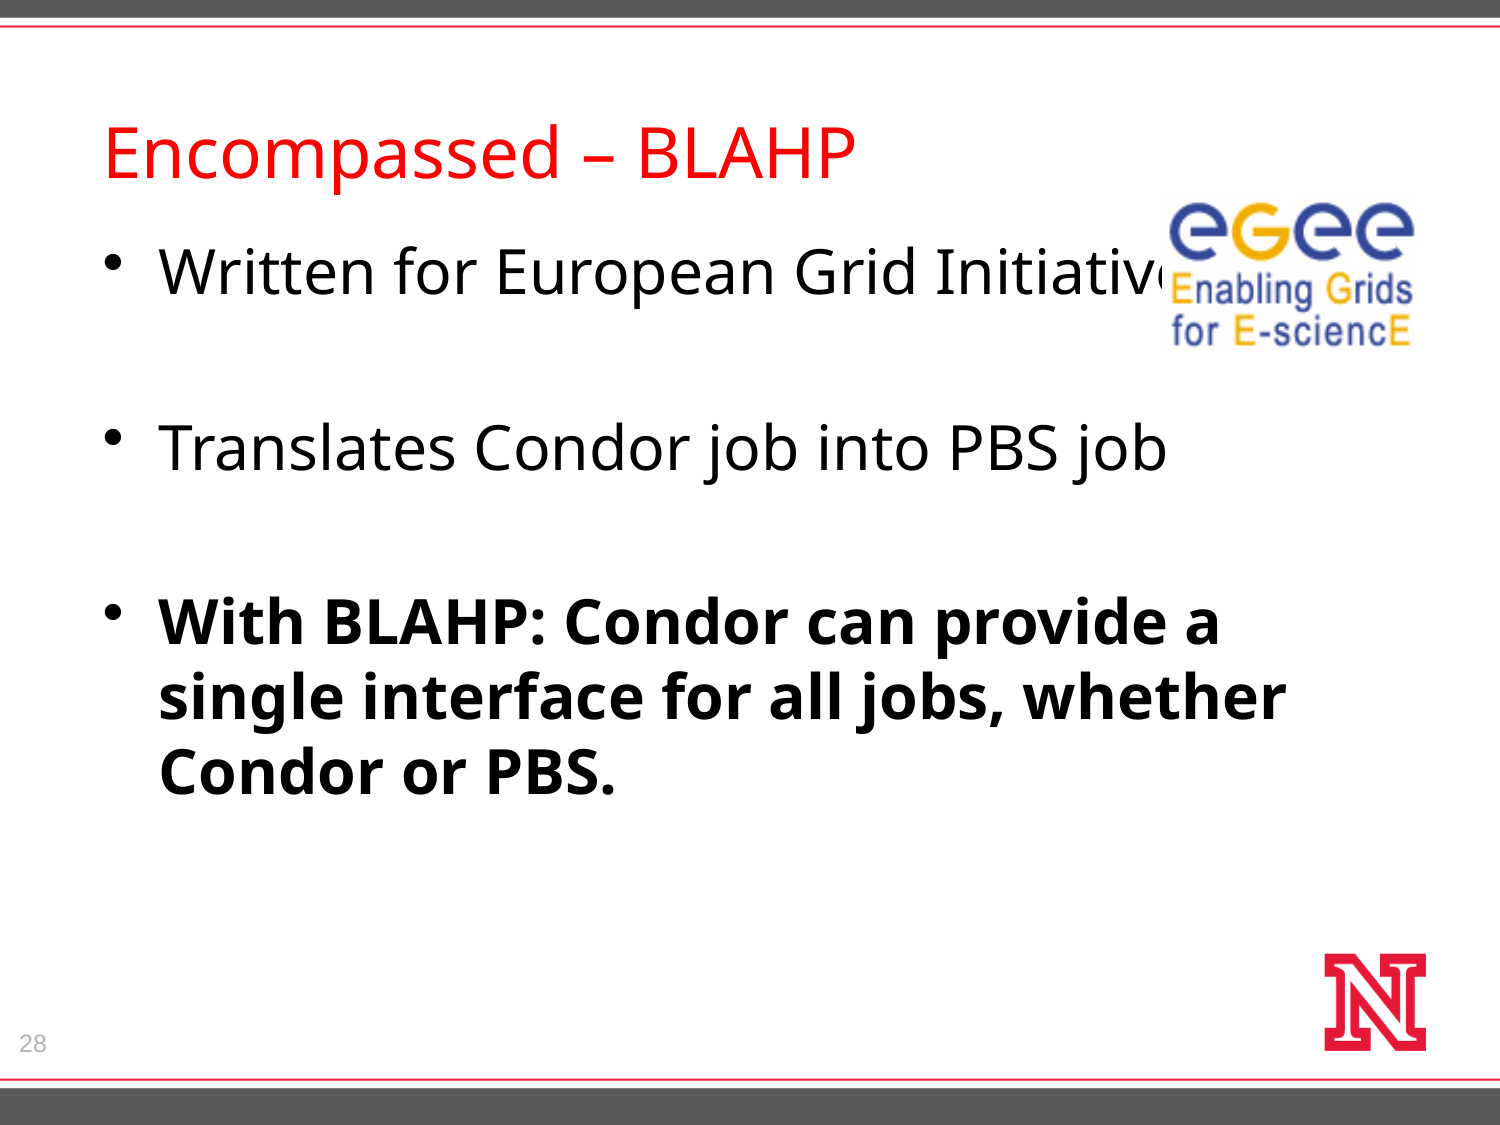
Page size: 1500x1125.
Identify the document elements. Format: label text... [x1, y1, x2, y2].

picture [0, 0, 1500, 1125]
slide_number 28 [4, 1012, 355, 1073]
title Encompassed – BLAHP [87, 99, 1363, 213]
list Written for European Grid Initiative Translates Condor job into PBS job With BLAHP: Condor can provide a single interface for all jobs, whether Condor or PBS. [87, 224, 1363, 900]
